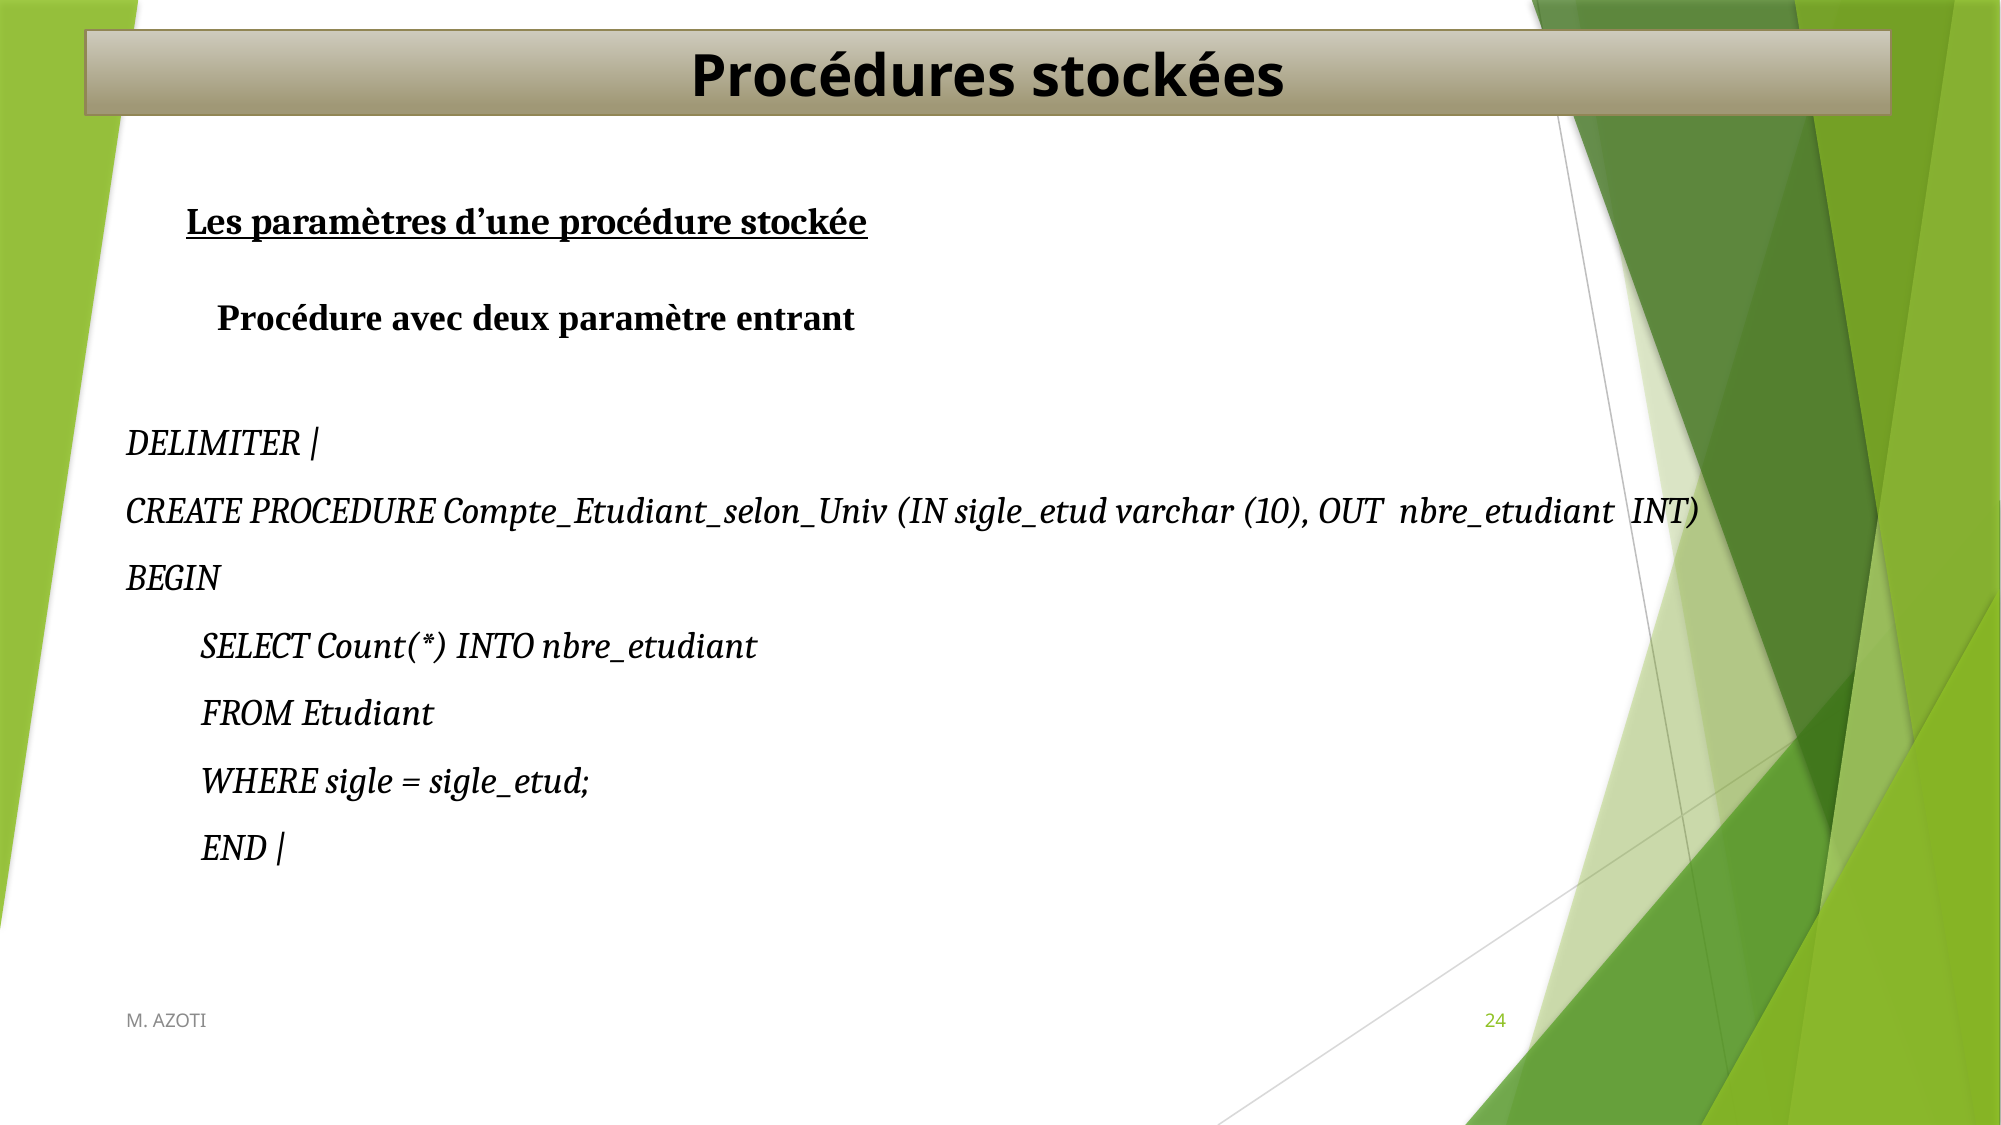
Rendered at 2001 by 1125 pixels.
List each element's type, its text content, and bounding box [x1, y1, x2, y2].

text_box Les paramètres d’une procédure stockée [171, 189, 884, 250]
text_box Procédure avec deux paramètre entrant [202, 262, 871, 346]
slide_number 24 [1409, 991, 1522, 1051]
text_box Procédures stockées [84, 29, 1892, 116]
text_box DELIMITER | CREATE PROCEDURE Compte_Etudiant_selon_Univ (IN sigle_etud varchar (10), OUT nbre_etudiant INT) BEGIN SELECT Count(*) INTO nbre_etudiant FROM Etudiant WHERE sigle = sigle_etud; END | [111, 388, 1777, 876]
footer M. AZOTI [111, 991, 1145, 1051]
text_box [1606, 189, 1738, 250]
